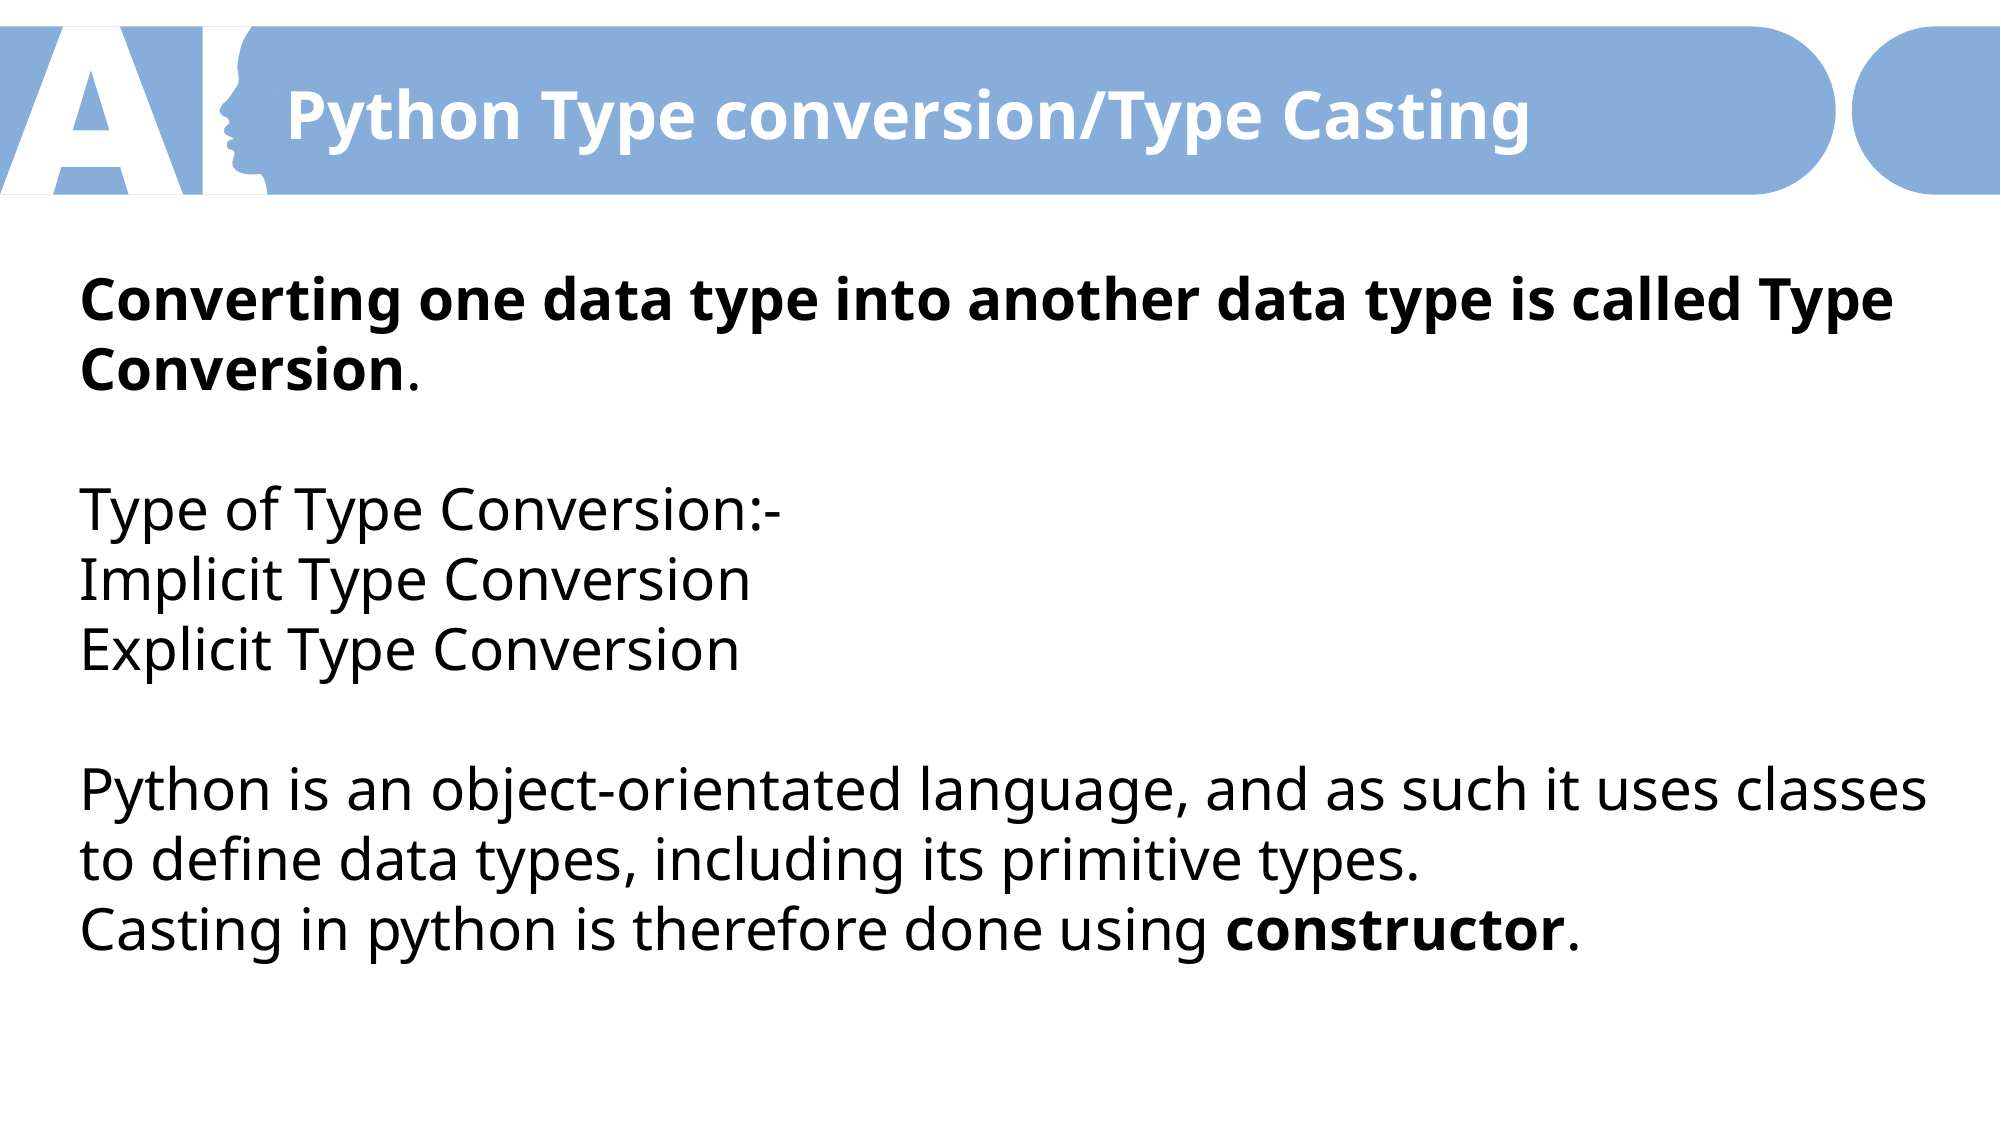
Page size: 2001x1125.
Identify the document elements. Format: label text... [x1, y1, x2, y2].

text_box Converting one data type into another data type is called Type Conversion. Type of Type Conversion:- Implicit Type Conversion Explicit Type Conversion Python is an object-orientated language, and as such it uses classes to define data types, including its primitive types. Casting in python is therefore done using constructor. [64, 254, 1975, 970]
text_box Python Type conversion/Type Casting [270, 58, 1875, 178]
